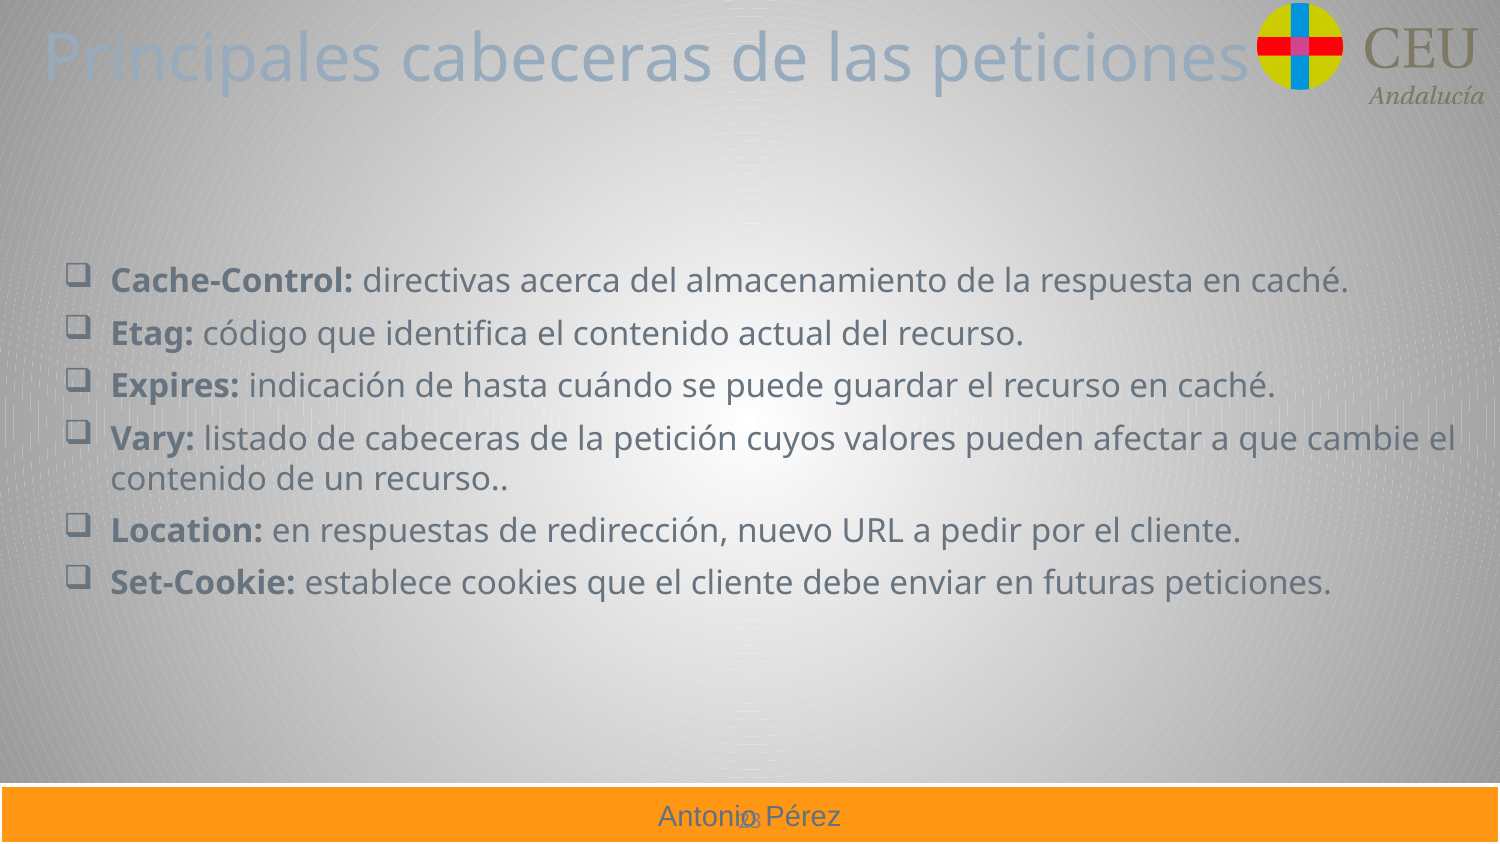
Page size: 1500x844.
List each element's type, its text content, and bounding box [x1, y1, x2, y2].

list Cache-Control: directivas acerca del almacenamiento de la respuesta en caché. Etag: código que identifica el contenido actual del recurso. Expires: indicación de hasta cuándo se puede guardar el recurso en caché. Vary: listado de cabeceras de la petición cuyos valores pueden afectar a que cambie el contenido de un recurso.. Location: en respuestas de redirección, nuevo URL a pedir por el cliente. Set-Cookie: establece cookies que el cliente debe enviar en futuras peticiones. [48, 244, 1500, 434]
picture [1246, 0, 1499, 119]
slide_number 23 [705, 792, 795, 844]
title Principales cabeceras de las peticiones [0, 0, 1286, 107]
